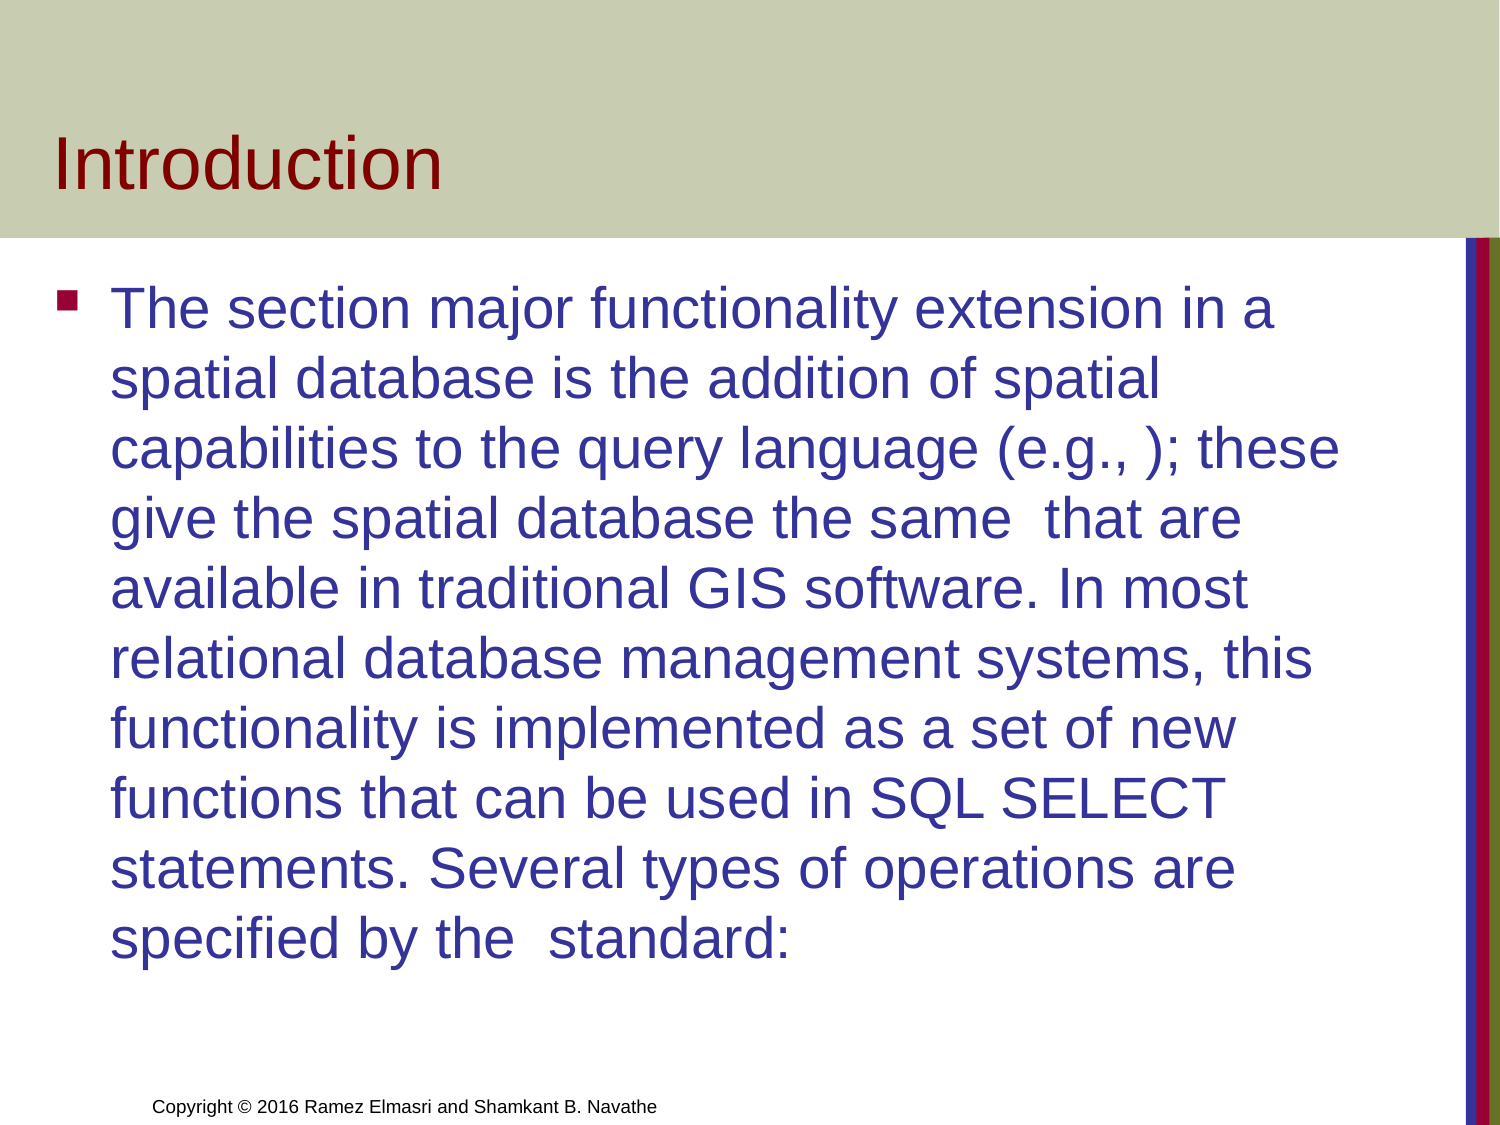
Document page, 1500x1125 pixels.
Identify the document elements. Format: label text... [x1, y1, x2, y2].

title Introduction [37, 49, 1317, 213]
list The section major functionality extension in a spatial database is the addition of spatial capabilities to the query language (e.g., ); these give the spatial database the same that are available in traditional GIS software. In most relational database management systems, this functionality is implemented as a set of new functions that can be used in SQL SELECT statements. Several types of operations are specified by the standard: [39, 262, 1400, 1013]
